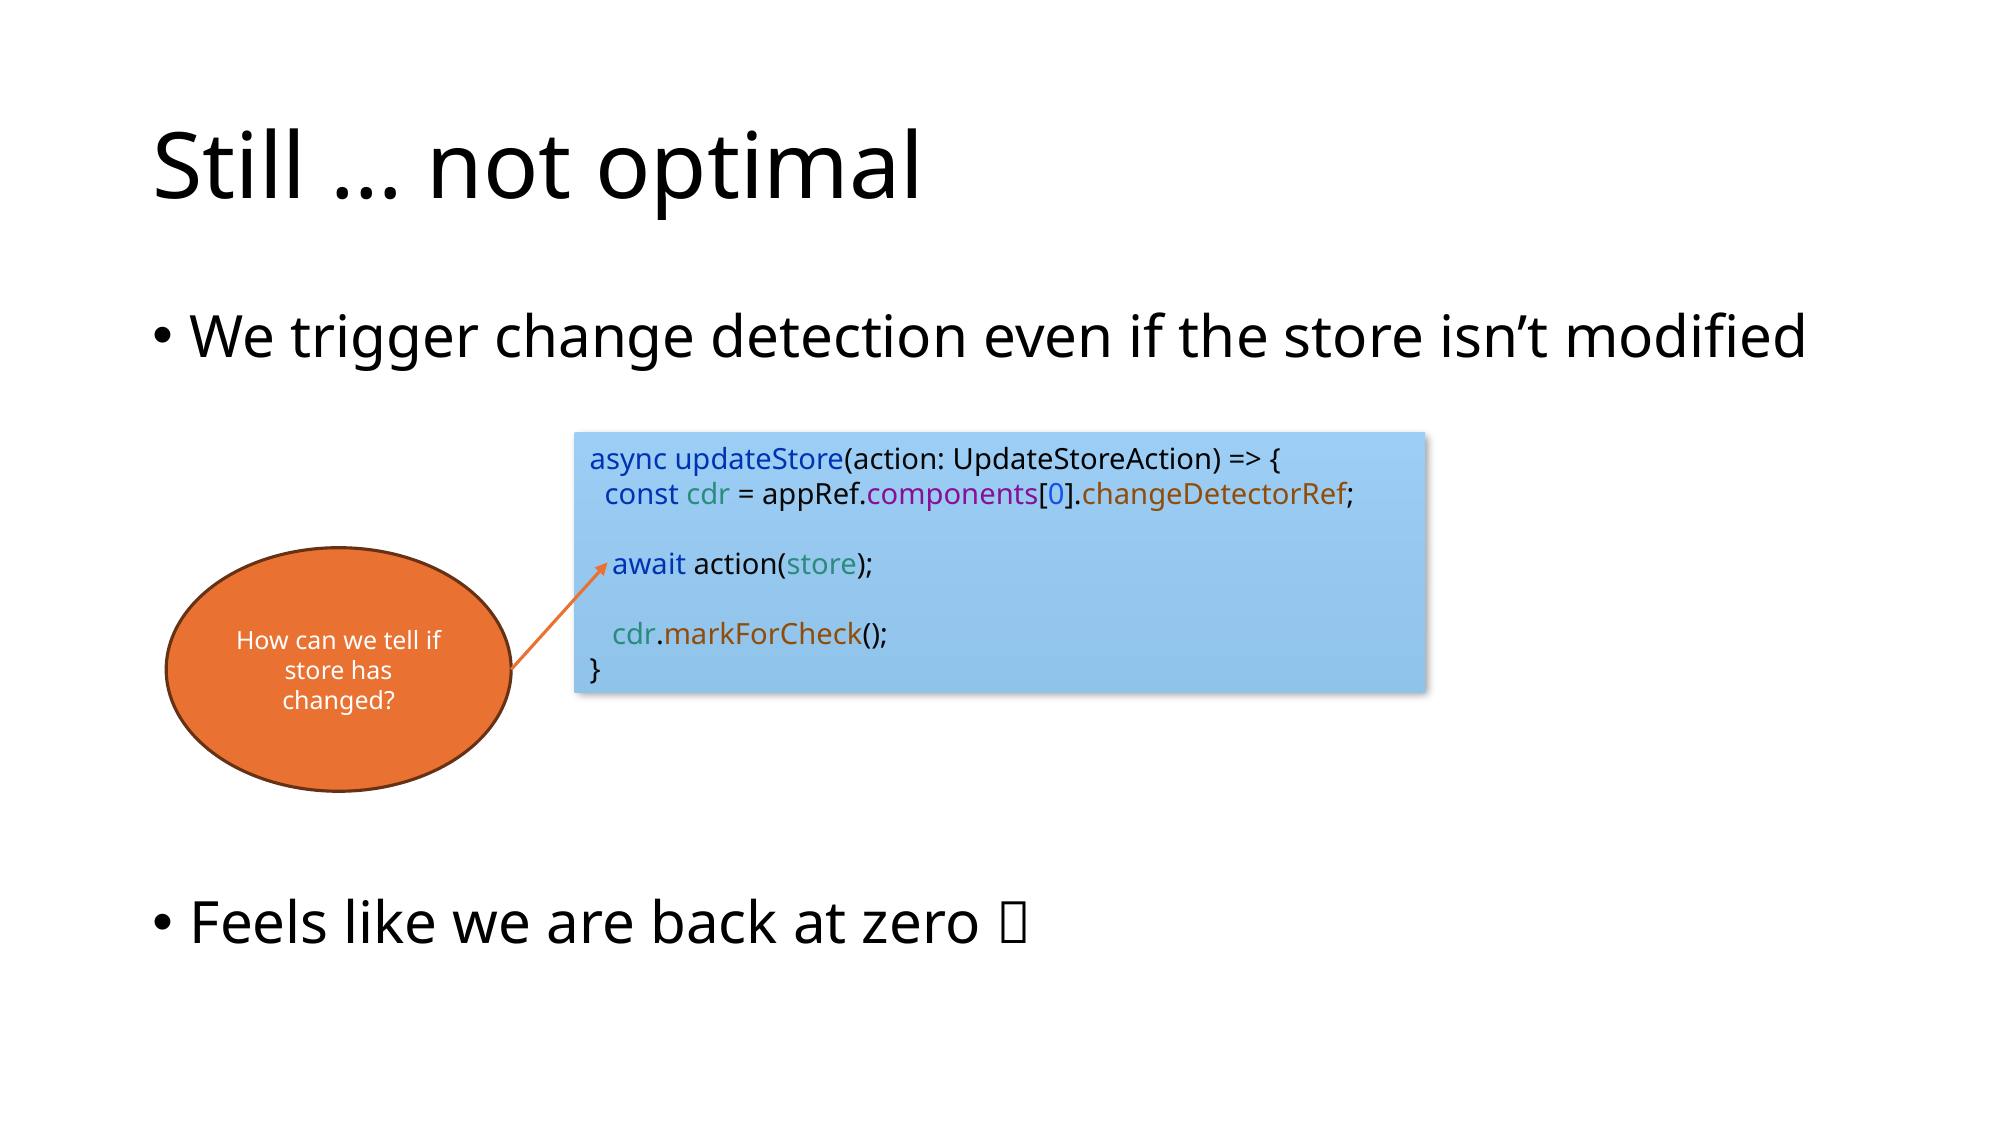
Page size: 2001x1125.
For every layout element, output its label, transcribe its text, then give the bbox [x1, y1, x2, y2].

text_box async updateStore(action: UpdateStoreAction) => { const cdr = appRef.components[0].changeDetectorRef; await action(store); cdr.markForCheck(); } [574, 432, 1426, 693]
title Still … not optimal [137, 59, 1863, 278]
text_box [510, 561, 608, 670]
list We trigger change detection even if the store isn’t modified Feels like we are back at zero  [137, 299, 1863, 1014]
text_box How can we tell if store has changed? [164, 546, 513, 793]
